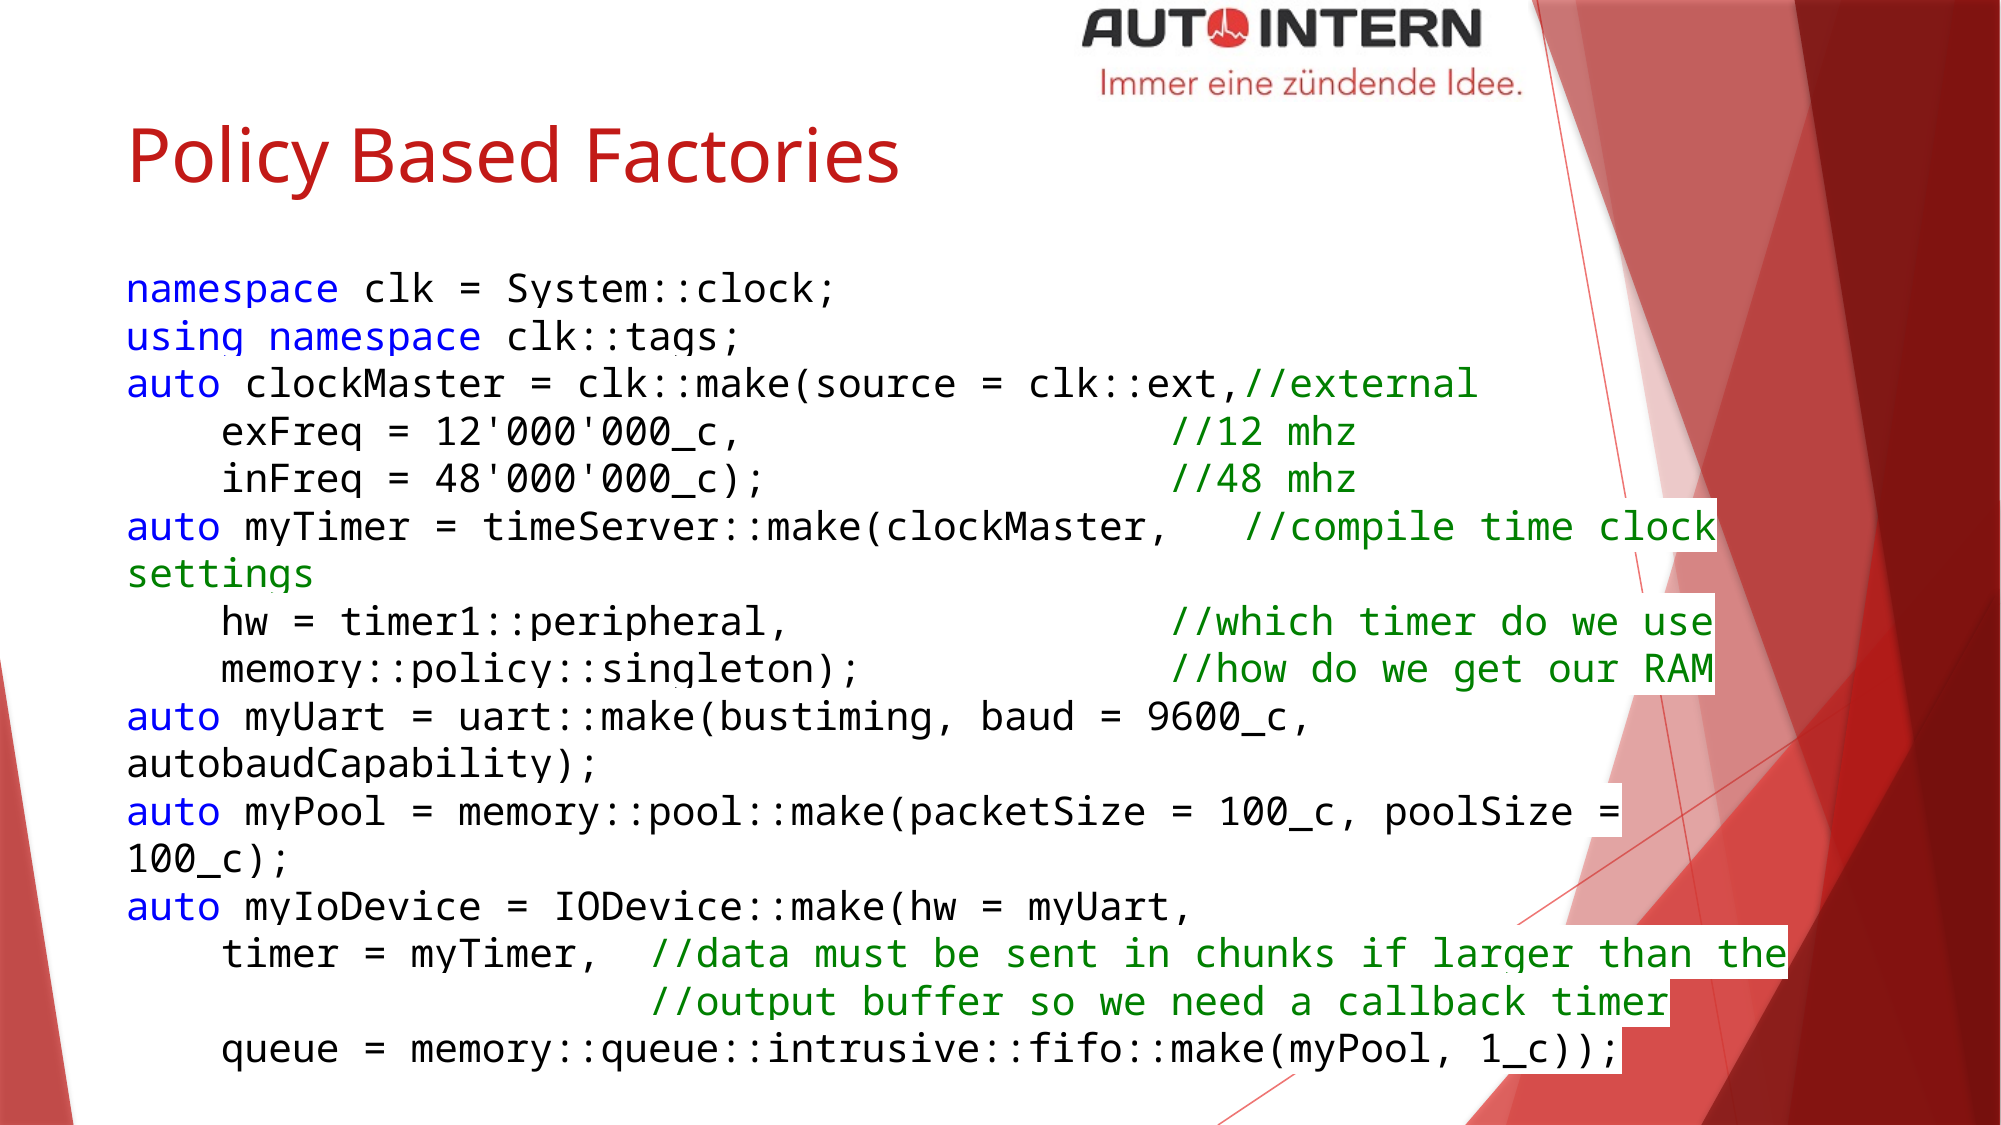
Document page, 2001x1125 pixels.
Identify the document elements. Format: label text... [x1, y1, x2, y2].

title Policy Based Factories [111, 99, 1522, 256]
text_box namespace clk = System::clock; using namespace clk::tags; auto clockMaster = clk::make(source = clk::ext,//external exFreq = 12'000'000_c, //12 mhz inFreq = 48'000'000_c); //48 mhz auto myTimer = timeServer::make(clockMaster, //compile time clock settings hw = timer1::peripheral, //which timer do we use memory::policy::singleton); //how do we get our RAM auto myUart = uart::make(bustiming, baud = 9600_c, autobaudCapability); auto myPool = memory::pool::make(packetSize = 100_c, poolSize = 100_c); auto myIoDevice = IODevice::make(hw = myUart, timer = myTimer, //data must be sent in chunks if larger than the //output buffer so we need a callback timer queue = memory::queue::intrusive::fifo::make(myPool, 1_c)); copy("hello world", myIODevice::tx); [111, 256, 1809, 1125]
picture [1074, 0, 1528, 102]
